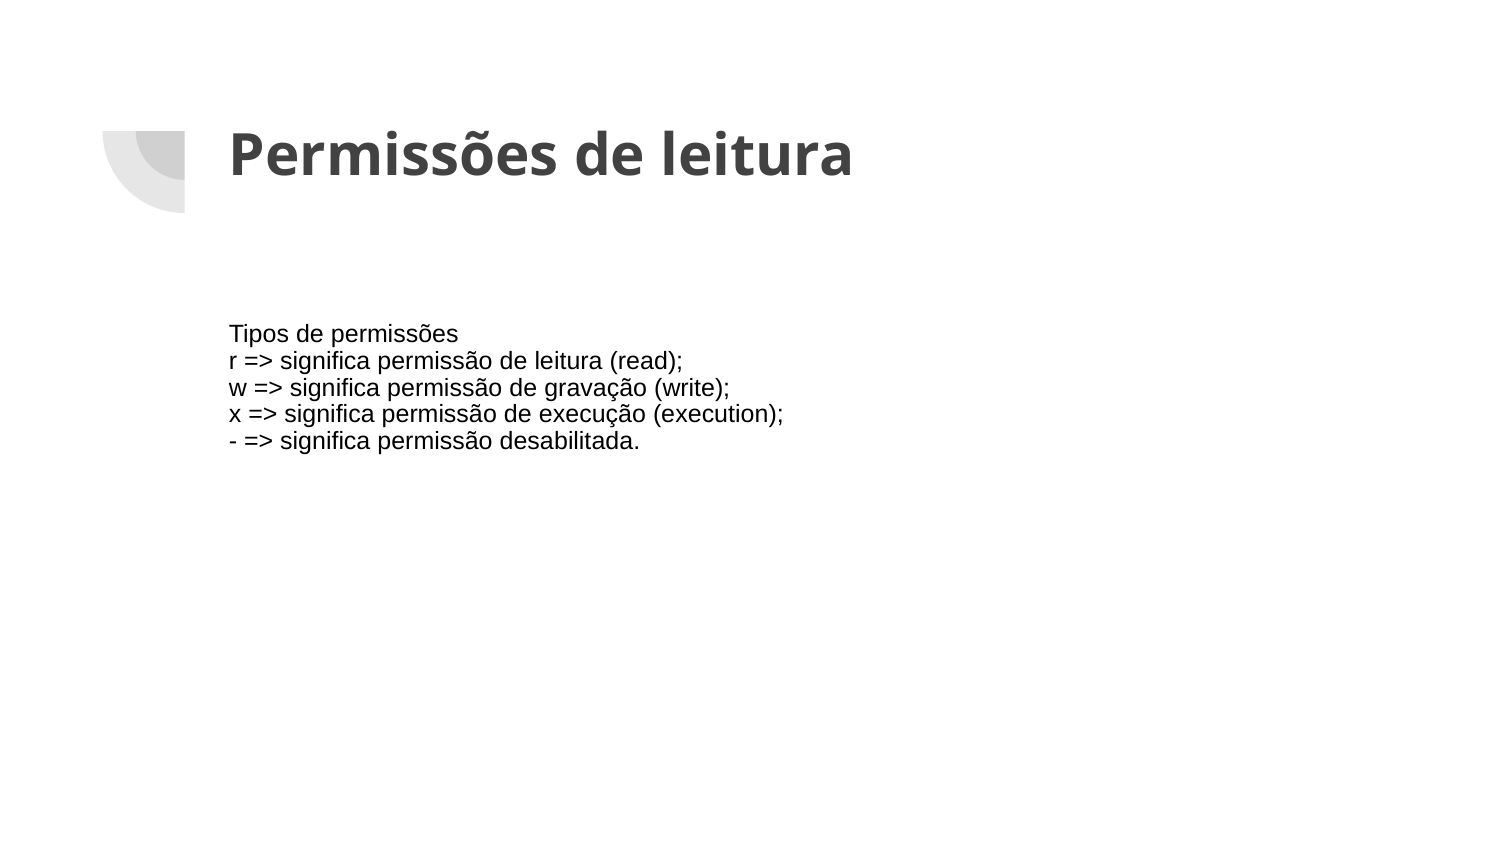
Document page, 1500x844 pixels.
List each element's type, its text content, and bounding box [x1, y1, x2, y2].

title Permissões de leitura [213, 98, 1368, 263]
list Tipos de permissões r => significa permissão de leitura (read); w => significa permissão de gravação (write); x => significa permissão de execução (execution); - => significa permissão desabilitada. [213, 326, 1368, 744]
